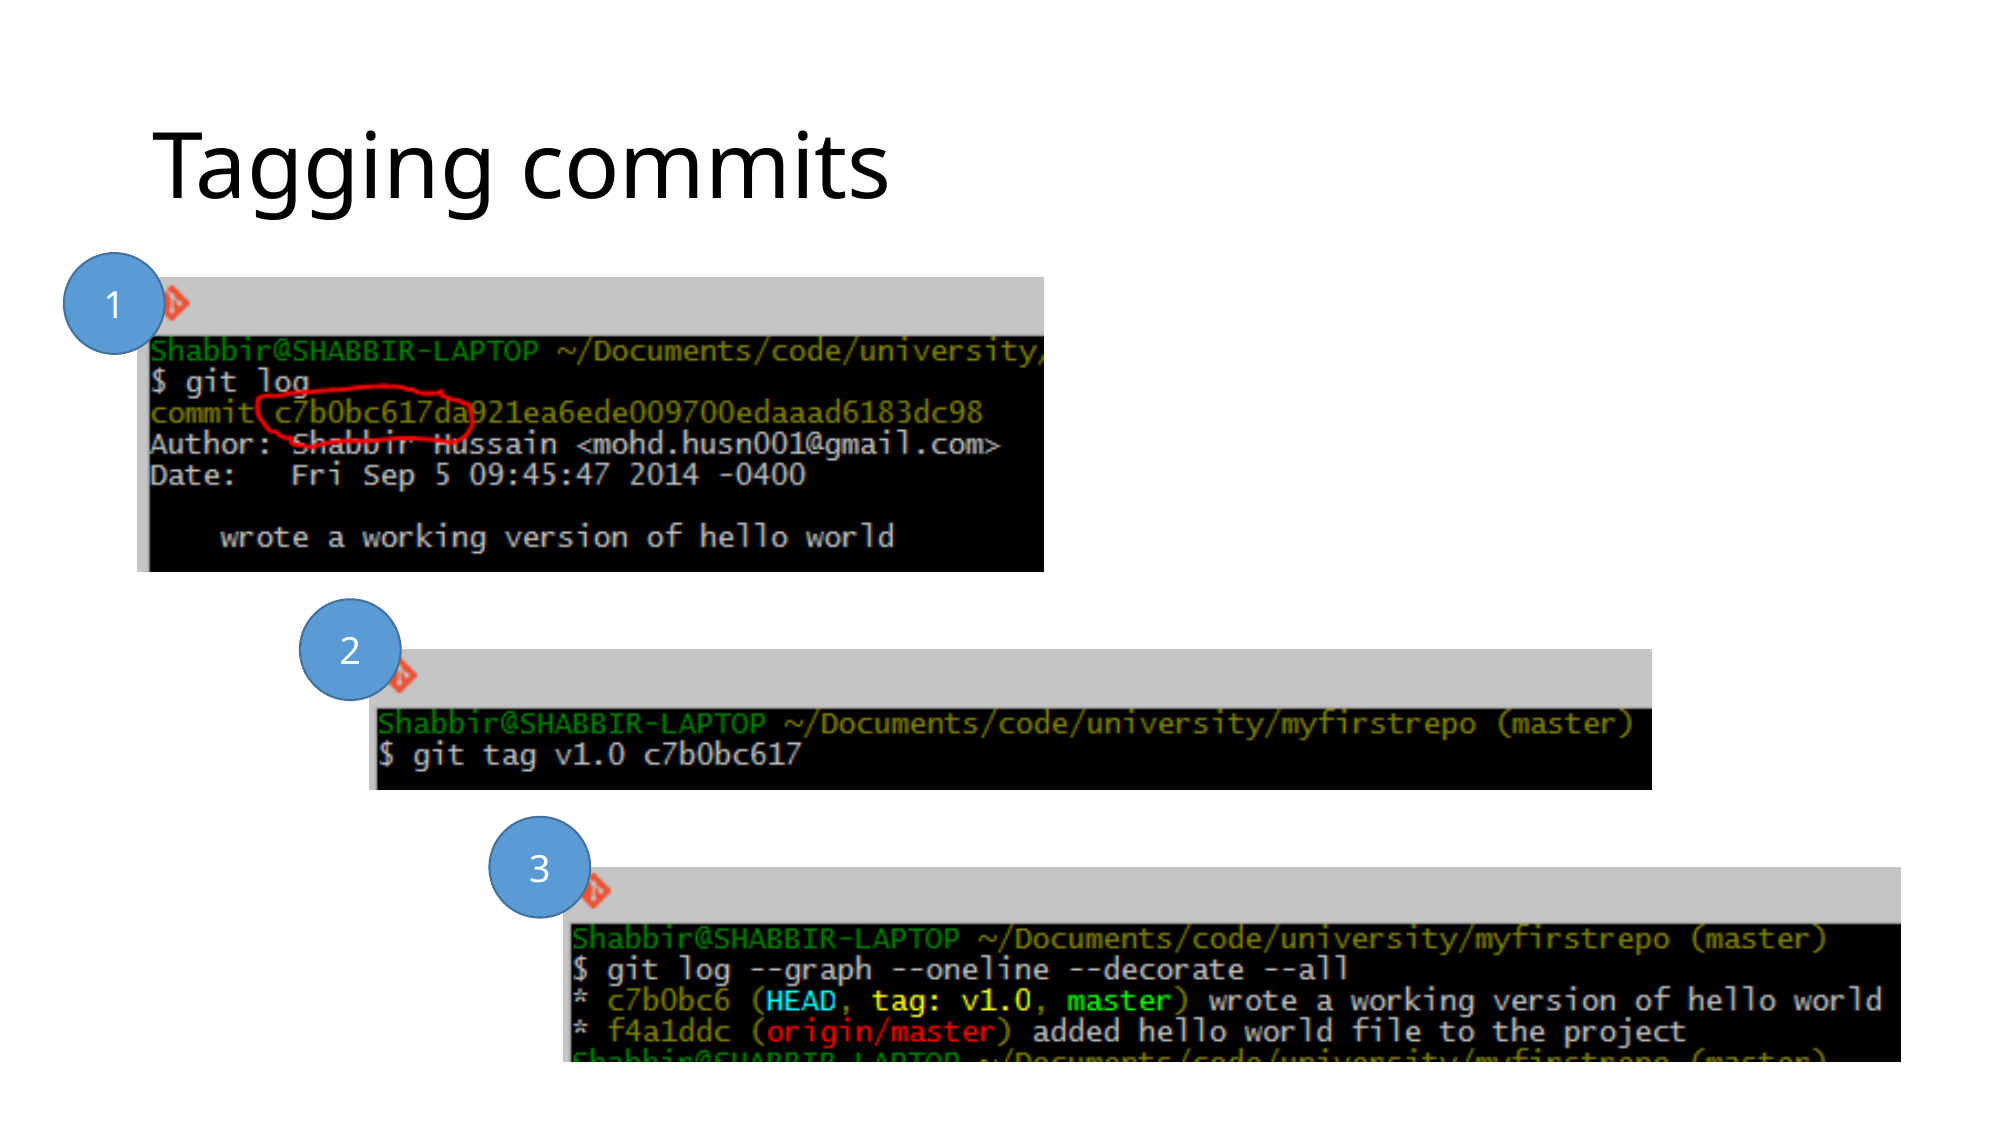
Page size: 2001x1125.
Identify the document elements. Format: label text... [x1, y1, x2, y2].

text_box Tagging commits [137, 59, 1863, 278]
text_box 1 [63, 253, 156, 354]
text_box 2 [299, 599, 401, 701]
picture [562, 866, 1901, 1063]
text_box 3 [489, 816, 591, 918]
picture [369, 649, 1652, 790]
picture [137, 277, 1044, 572]
